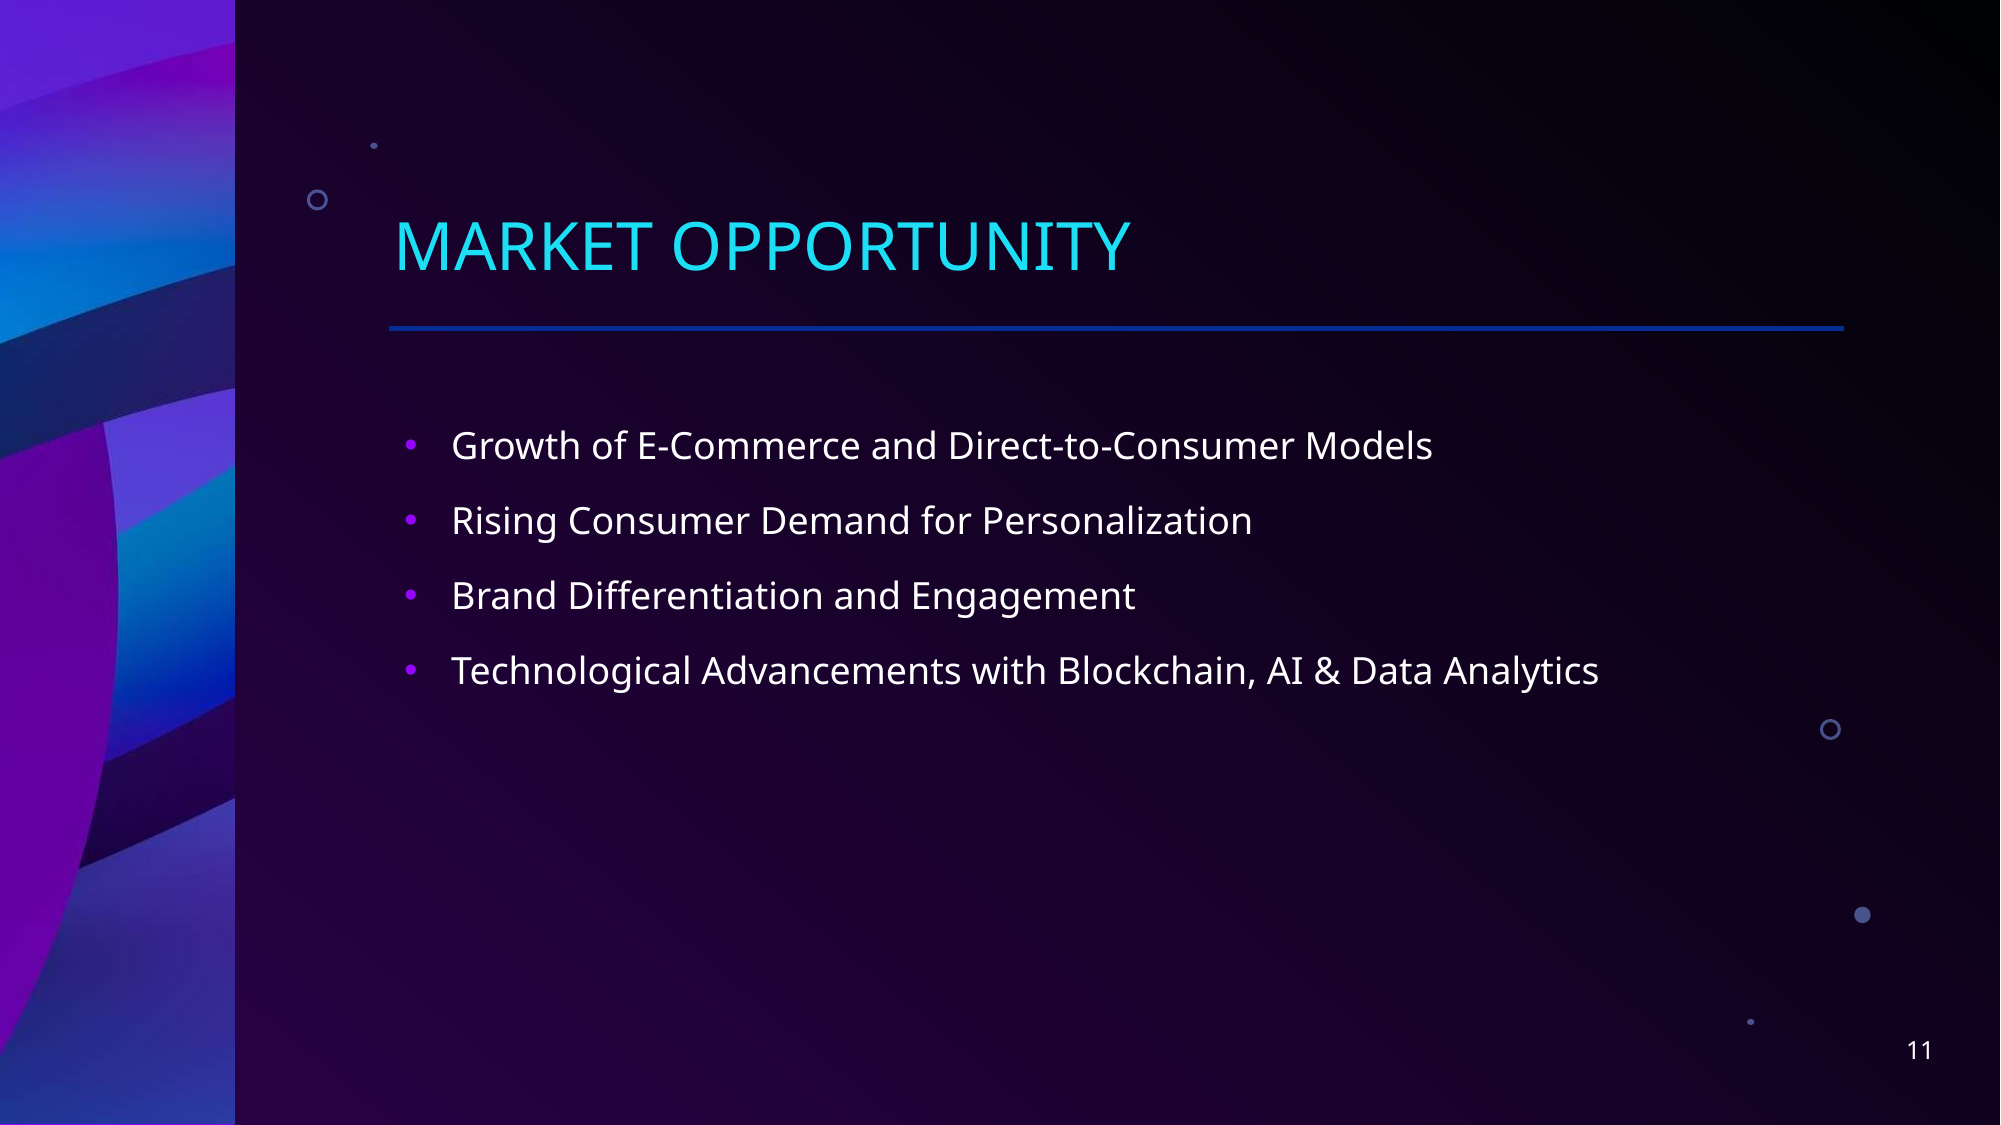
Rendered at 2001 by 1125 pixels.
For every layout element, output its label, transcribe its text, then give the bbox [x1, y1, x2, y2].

title Market Opportunity [393, 26, 1845, 292]
picture [0, 0, 235, 1124]
slide_number 11 [1499, 1021, 1950, 1082]
list Growth of E-Commerce and Direct-to-Consumer Models Rising Consumer Demand for Personalization Brand Differentiation and Engagement Technological Advancements with Blockchain, AI & Data Analytics [389, 405, 1845, 1125]
